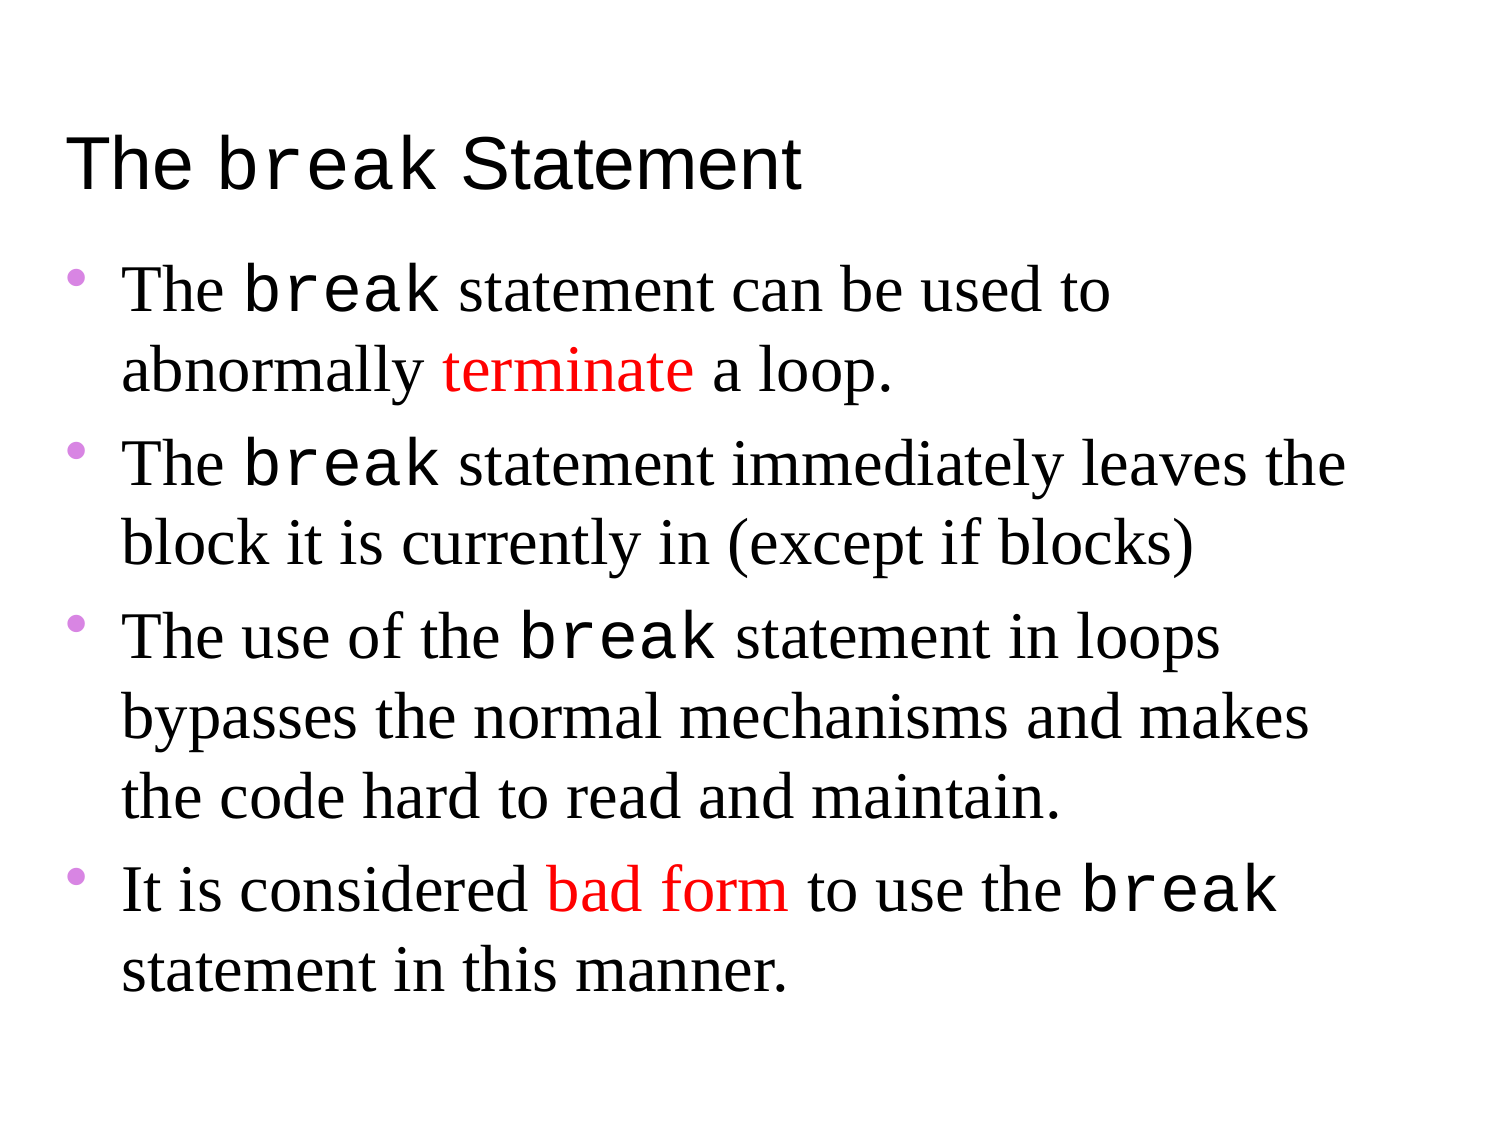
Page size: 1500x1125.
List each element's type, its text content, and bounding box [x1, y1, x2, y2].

title The break Statement [49, 49, 1463, 213]
list The break statement can be used to abnormally terminate a loop. The break statement immediately leaves the block it is currently in (except if blocks) The use of the break statement in loops bypasses the normal mechanisms and makes the code hard to read and maintain. It is considered bad form to use the break statement in this manner. [49, 237, 1411, 988]
